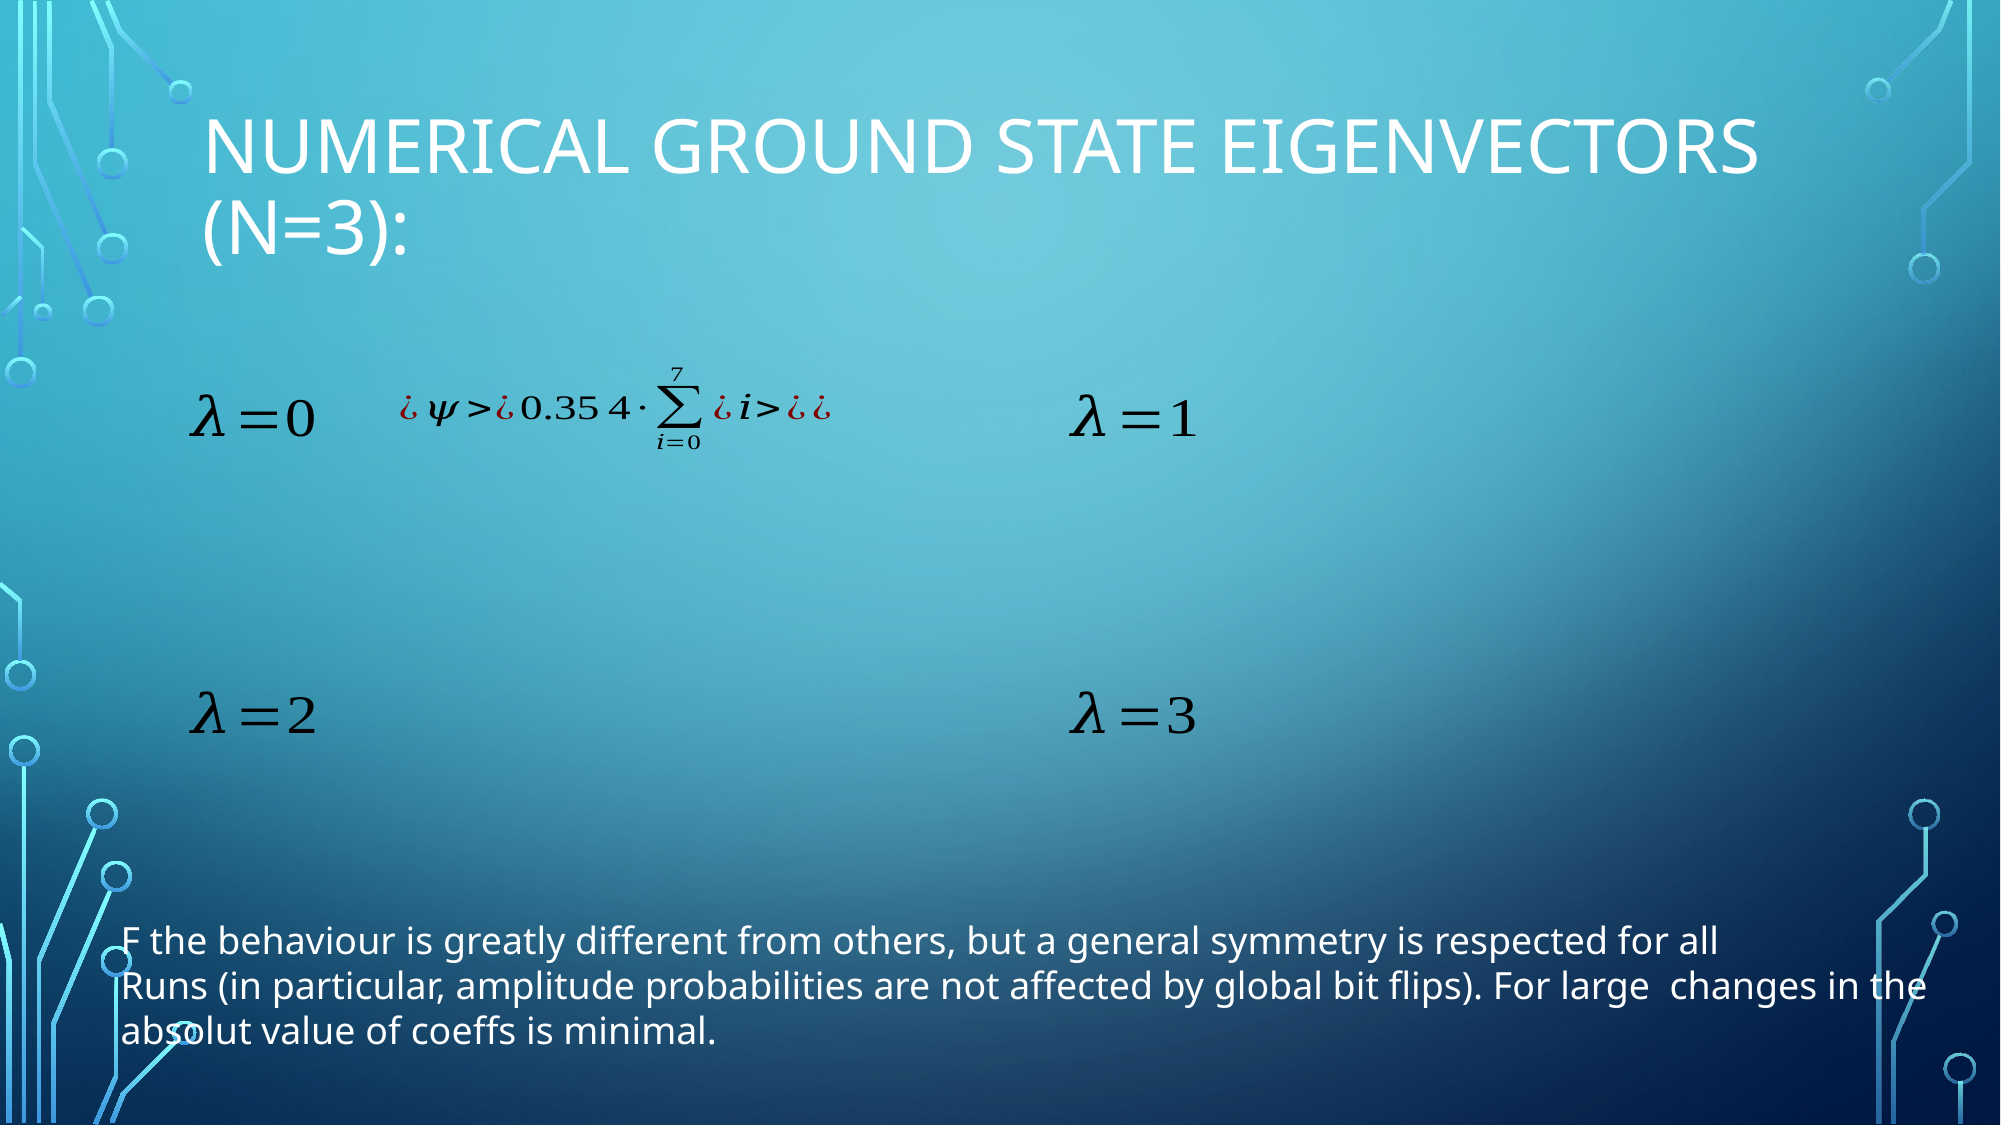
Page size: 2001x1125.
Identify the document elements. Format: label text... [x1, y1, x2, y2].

title Numerical Ground state eigenvectors (N=3): [187, 68, 1813, 311]
